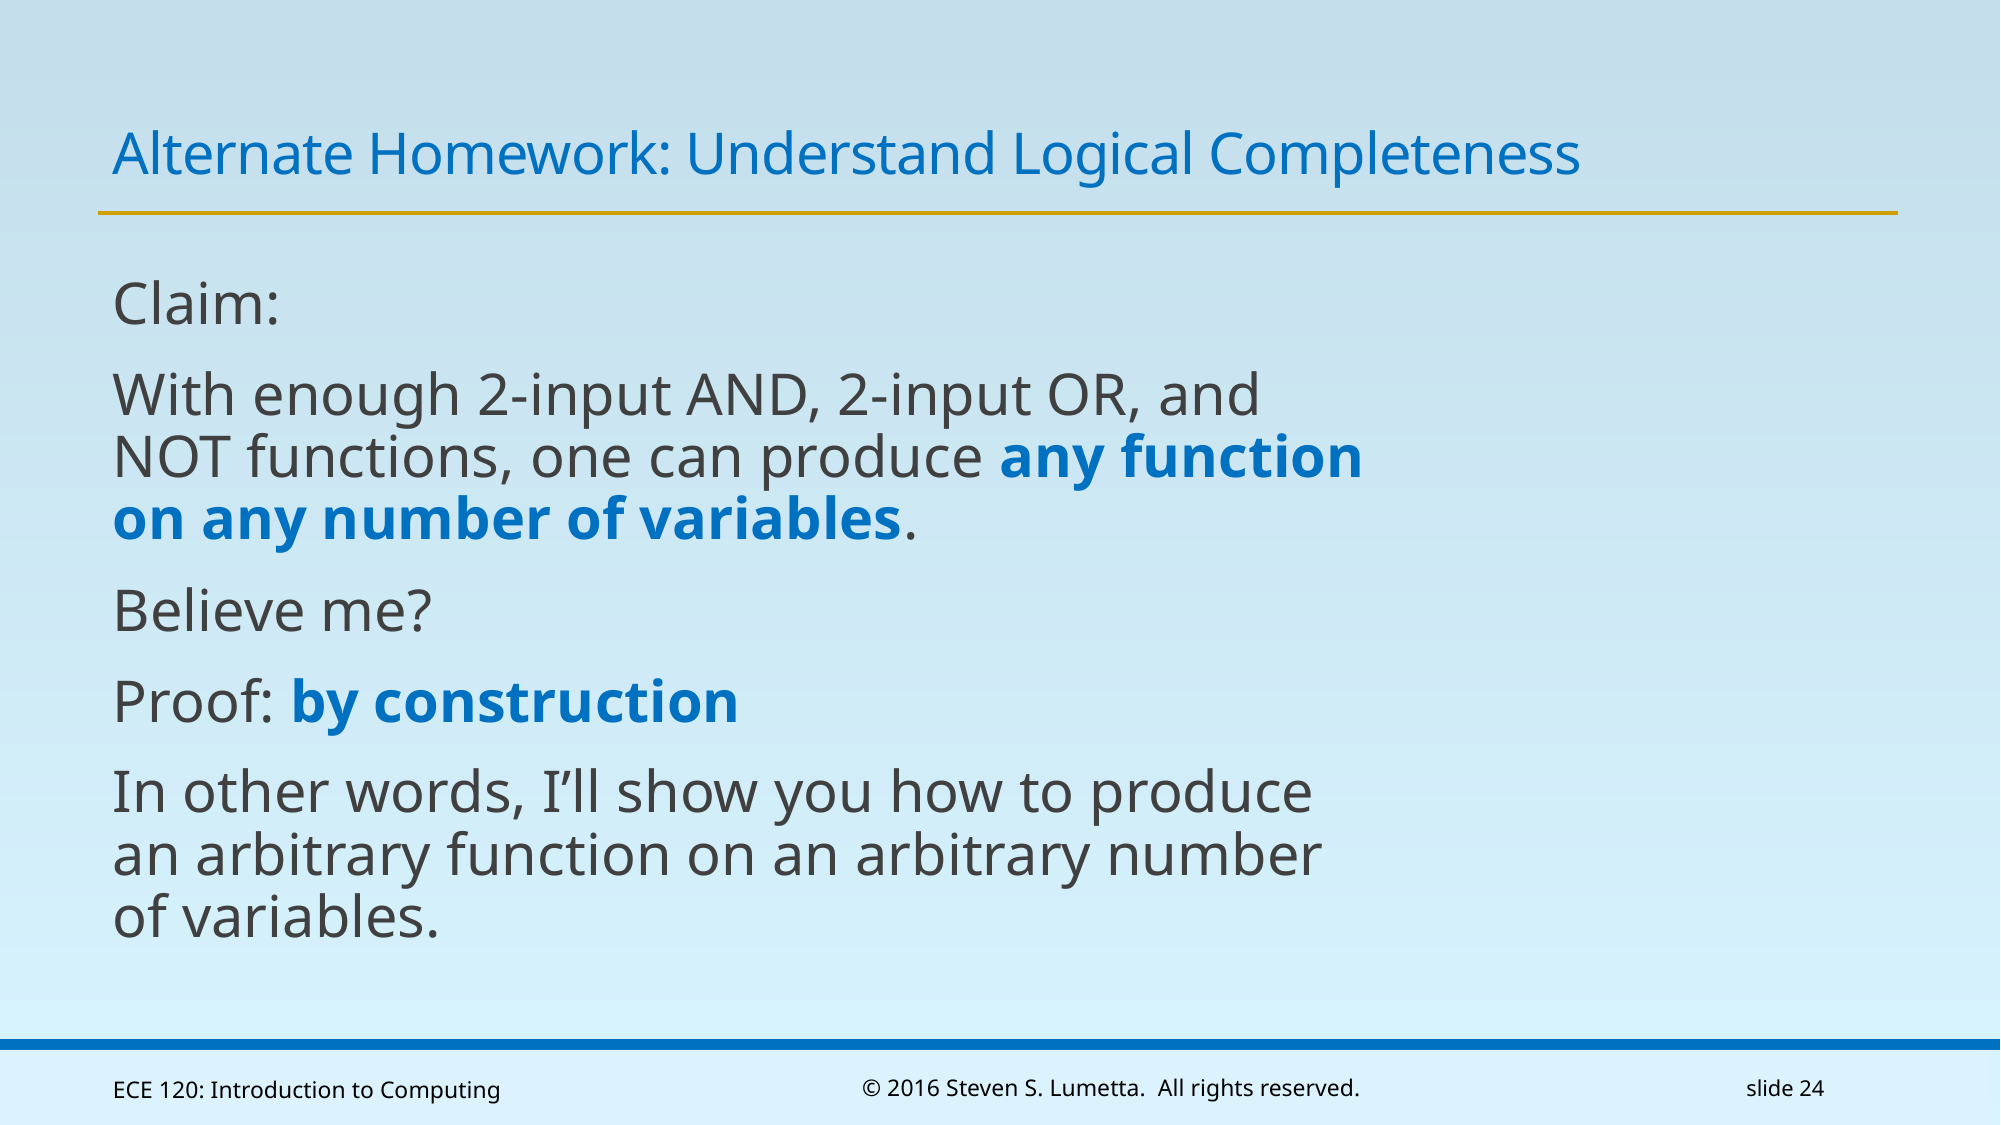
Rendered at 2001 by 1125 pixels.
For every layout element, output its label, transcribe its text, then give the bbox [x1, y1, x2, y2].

footer © 2016 Steven S. Lumetta. All rights reserved. [604, 1059, 1376, 1120]
slide_number ECE 120: Introduction to Computing [97, 1059, 586, 1120]
slide_number slide 24 [1624, 1059, 1840, 1120]
list Claim: With enough 2-input AND, 2-input OR, and NOT functions, one can produce any function on any number of variables. Believe me? Proof: by construction In other words, I’ll show you how to produce an arbitrary function on an arbitrary number of variables. [97, 267, 1377, 963]
title Alternate Homework: Understand Logical Completeness [97, 88, 1900, 194]
